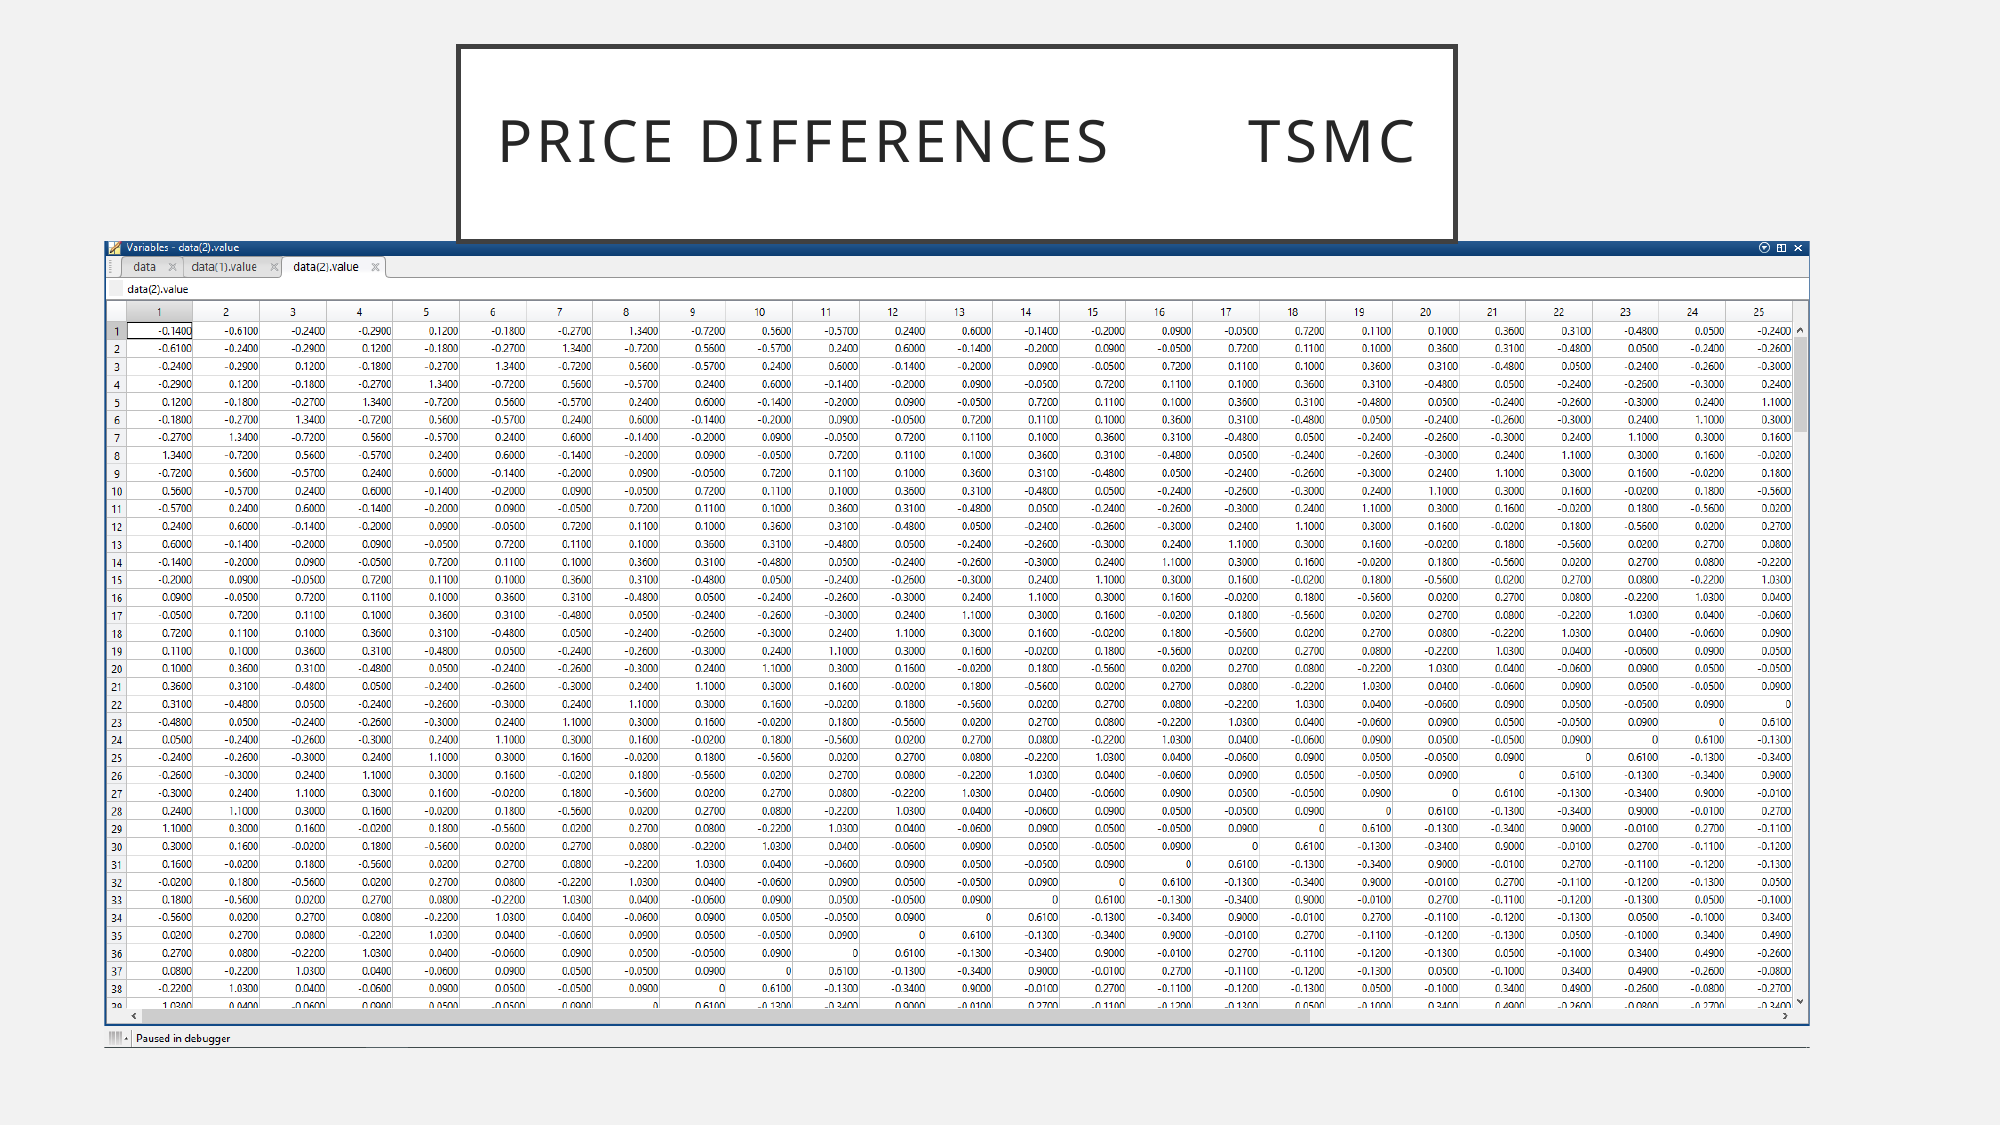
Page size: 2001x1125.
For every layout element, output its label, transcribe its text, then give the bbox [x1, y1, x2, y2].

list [104, 241, 1810, 1048]
title price differences TSMC [456, 44, 1458, 241]
